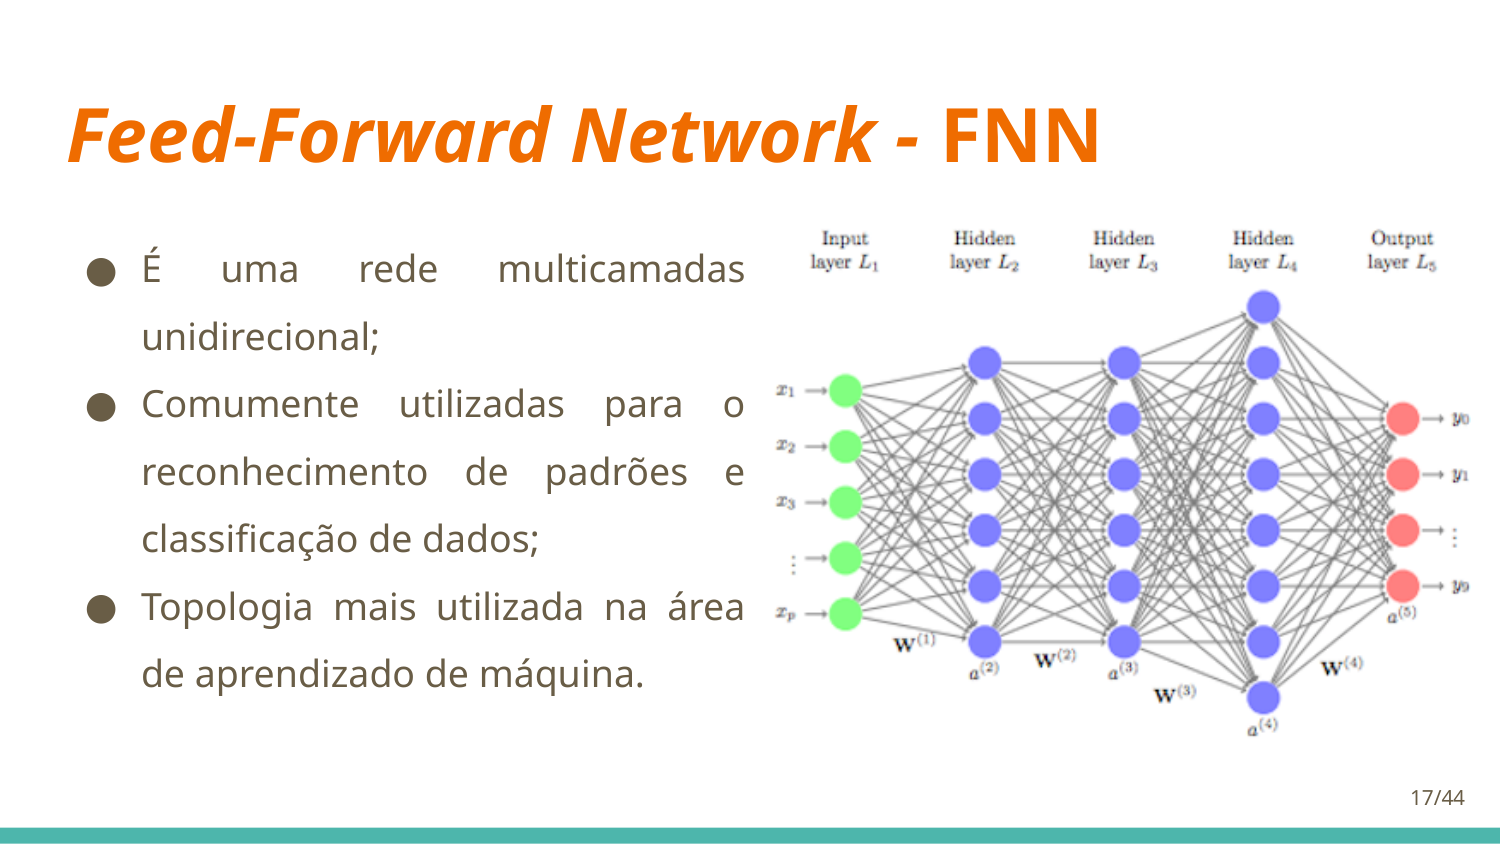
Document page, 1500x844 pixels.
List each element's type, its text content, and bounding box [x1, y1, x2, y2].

picture [760, 213, 1500, 750]
title Feed-Forward Network - FNN [51, 72, 1449, 189]
list É uma rede multicamadas unidirecional; Comumente utilizadas para o reconhecimento de padrões e classificação de dados; Topologia mais utilizada na área de aprendizado de máquina. [51, 207, 761, 750]
slide_number 17/44 [1389, 764, 1480, 830]
